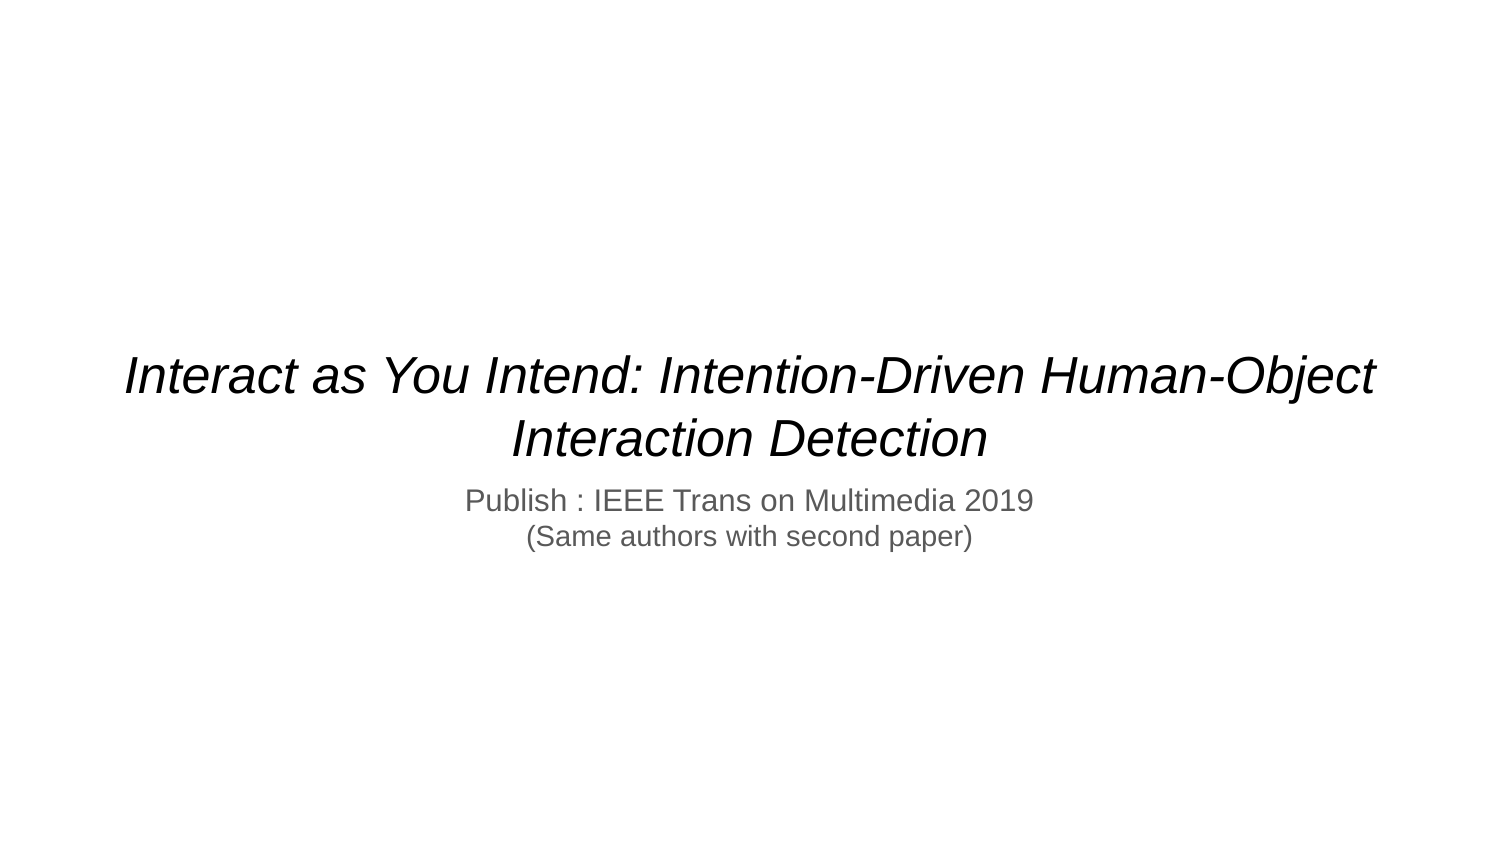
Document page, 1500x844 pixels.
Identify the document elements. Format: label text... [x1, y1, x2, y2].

title Interact as You Intend: Intention-Driven Human-Object Interaction Detection [51, 329, 1449, 464]
subtitle Publish : IEEE Trans on Multimedia 2019 (Same authors with second paper) [51, 464, 1449, 595]
